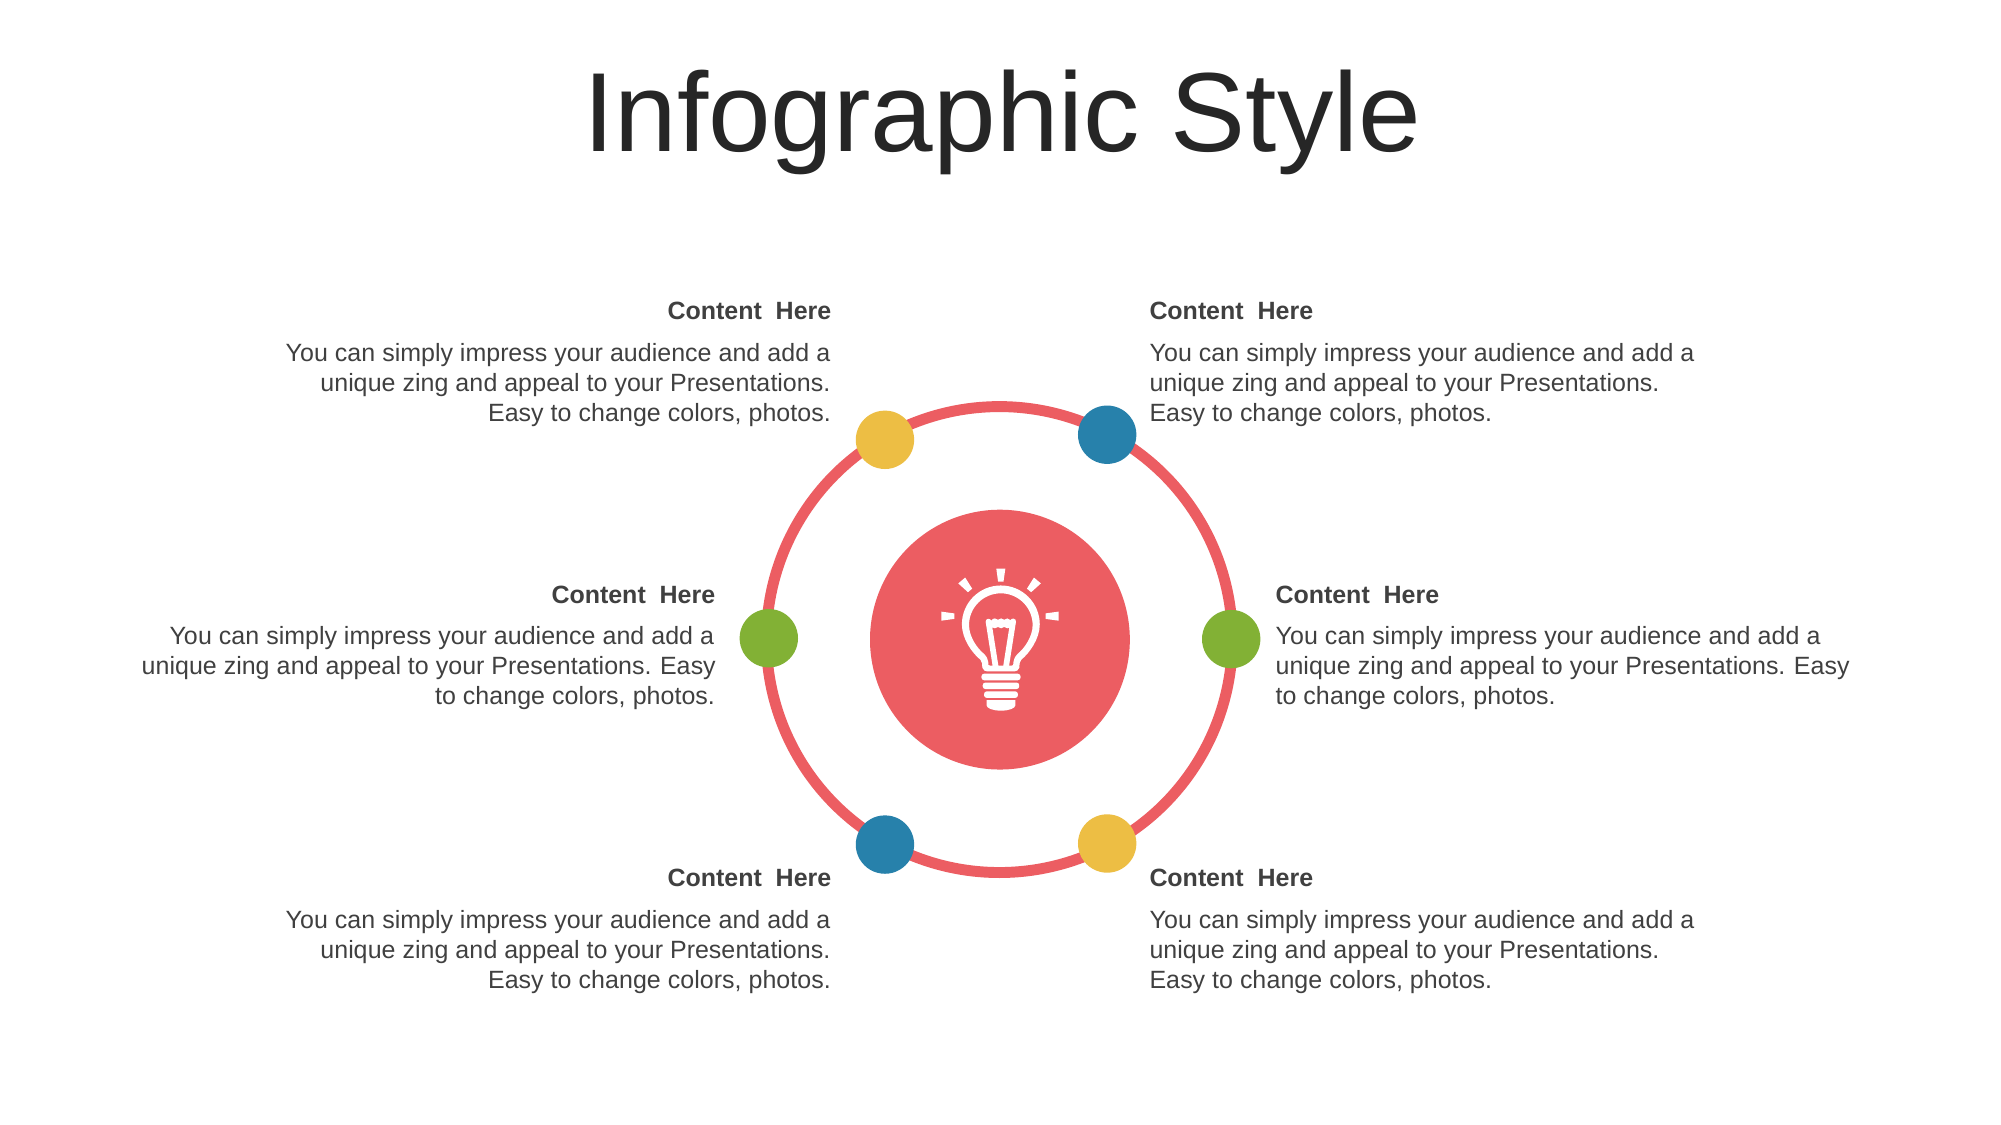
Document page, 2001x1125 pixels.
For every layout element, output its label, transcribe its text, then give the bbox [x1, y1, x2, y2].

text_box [133, 570, 731, 719]
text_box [1149, 287, 1720, 435]
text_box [276, 287, 847, 435]
list Infographic Style [53, 55, 1952, 175]
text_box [1149, 853, 1720, 1002]
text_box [739, 405, 1261, 874]
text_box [1275, 570, 1870, 719]
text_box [276, 853, 847, 1002]
